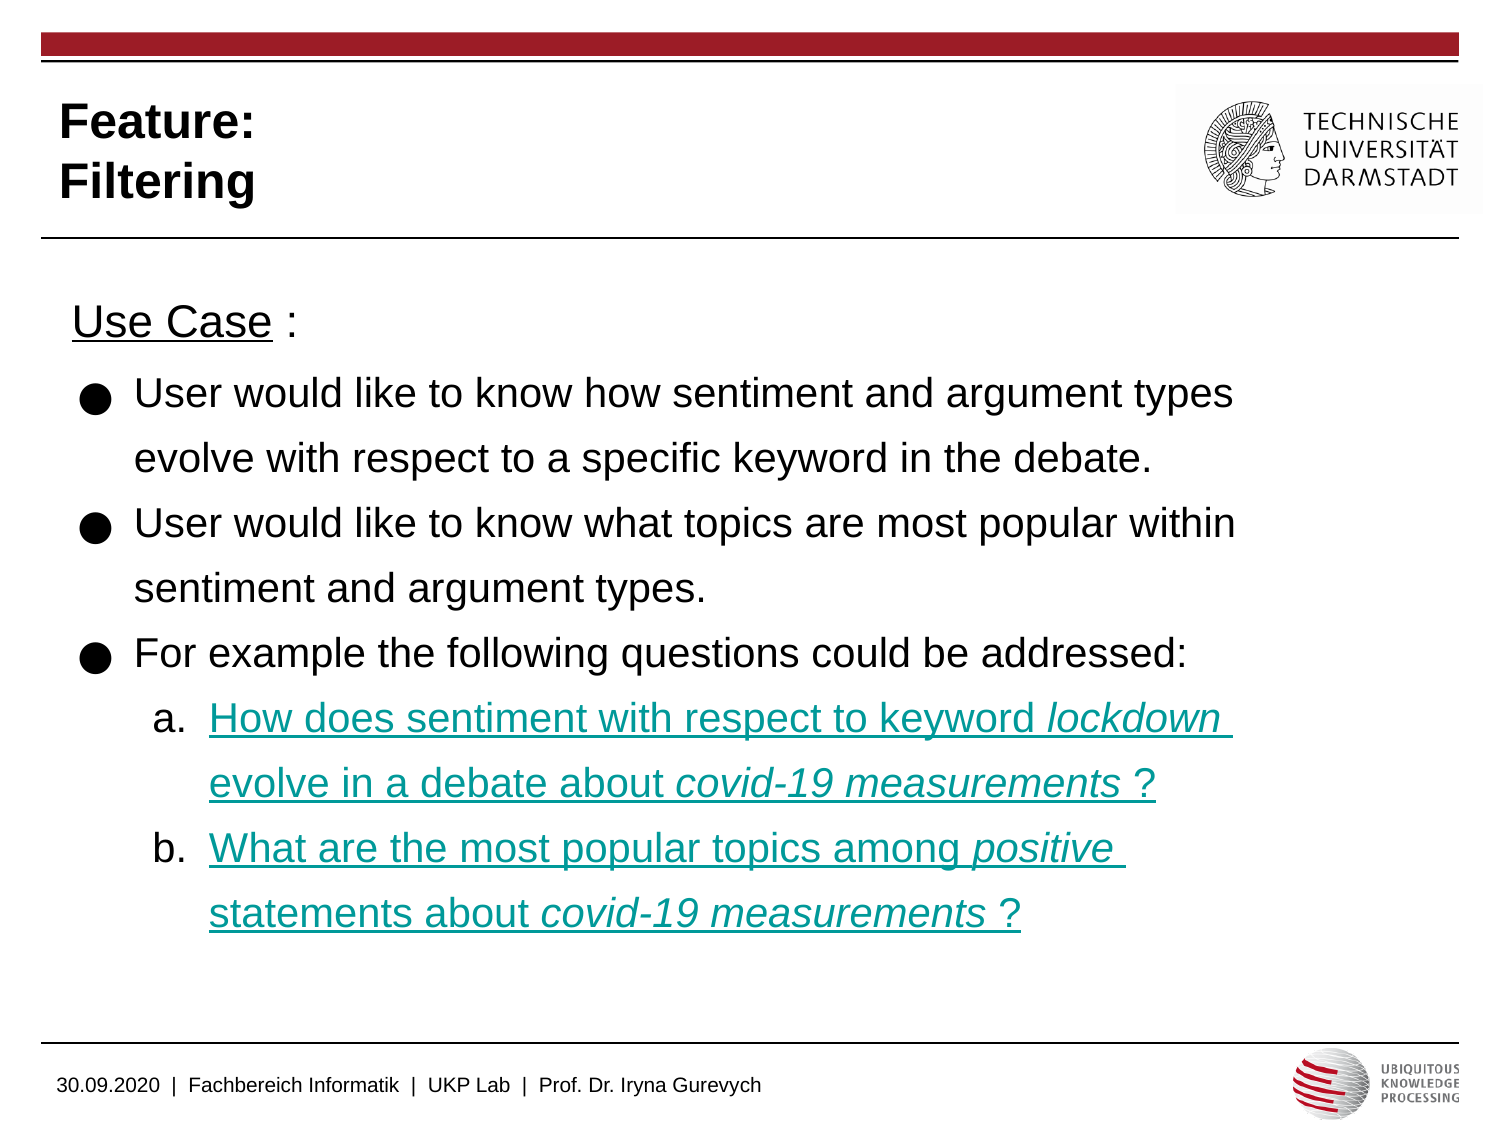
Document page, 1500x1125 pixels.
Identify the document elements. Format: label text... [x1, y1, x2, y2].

picture [1293, 1048, 1459, 1120]
list Use Case : User would like to know how sentiment and argument types evolve with respect to a specific keyword in the debate. User would like to know what topics are most popular within sentiment and argument types. For example the following questions could be addressed: How does sentiment with respect to keyword lockdown evolve in a debate about covid-19 measurements ? What are the most popular topics among positive statements about covid-19 measurements ? [58, 267, 1302, 1003]
picture [1175, 84, 1483, 214]
title Feature: Filtering [58, 80, 1149, 218]
